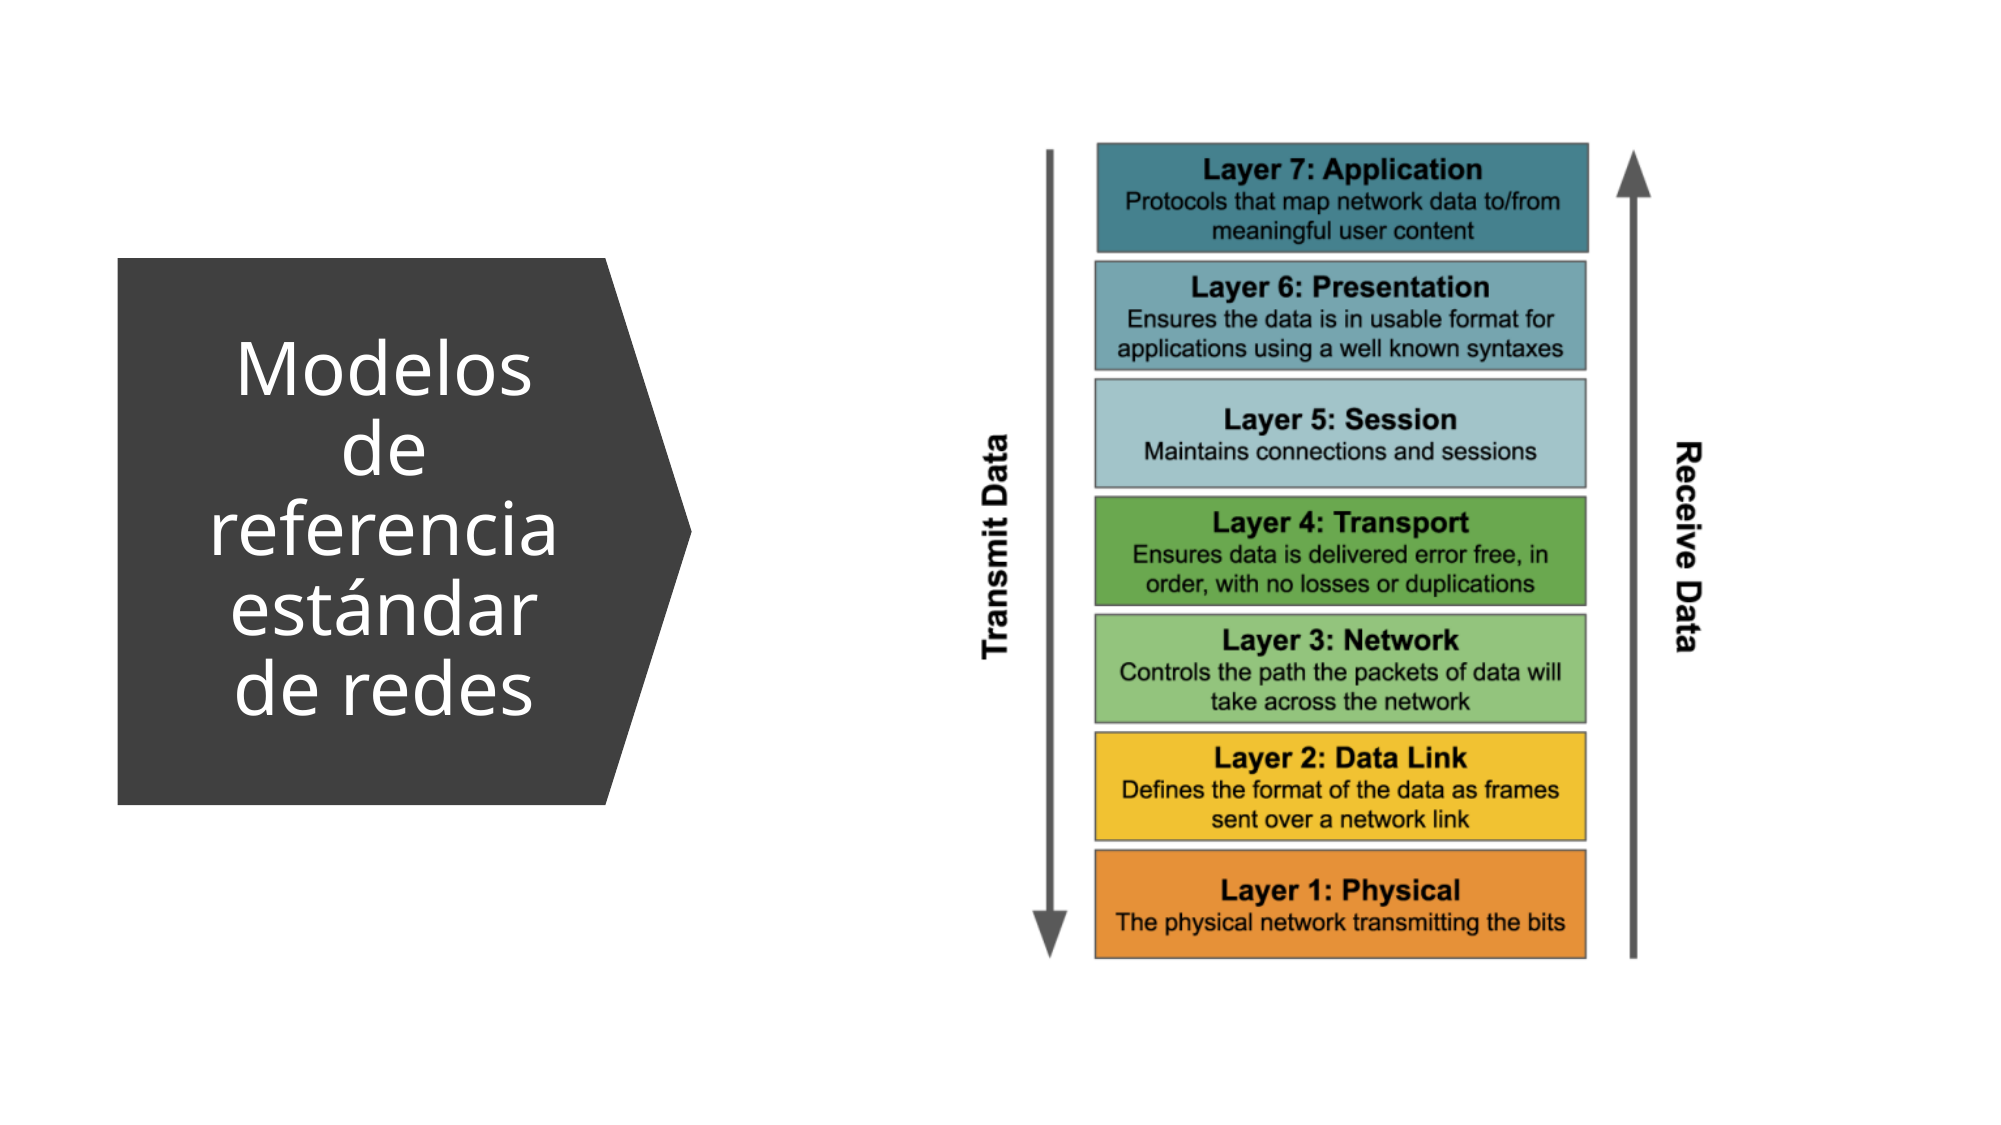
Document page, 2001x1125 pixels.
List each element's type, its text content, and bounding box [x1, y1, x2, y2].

text_box [116, 256, 694, 807]
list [937, 104, 1743, 1020]
title Modelos de referencia estándar de redes [168, 322, 601, 741]
